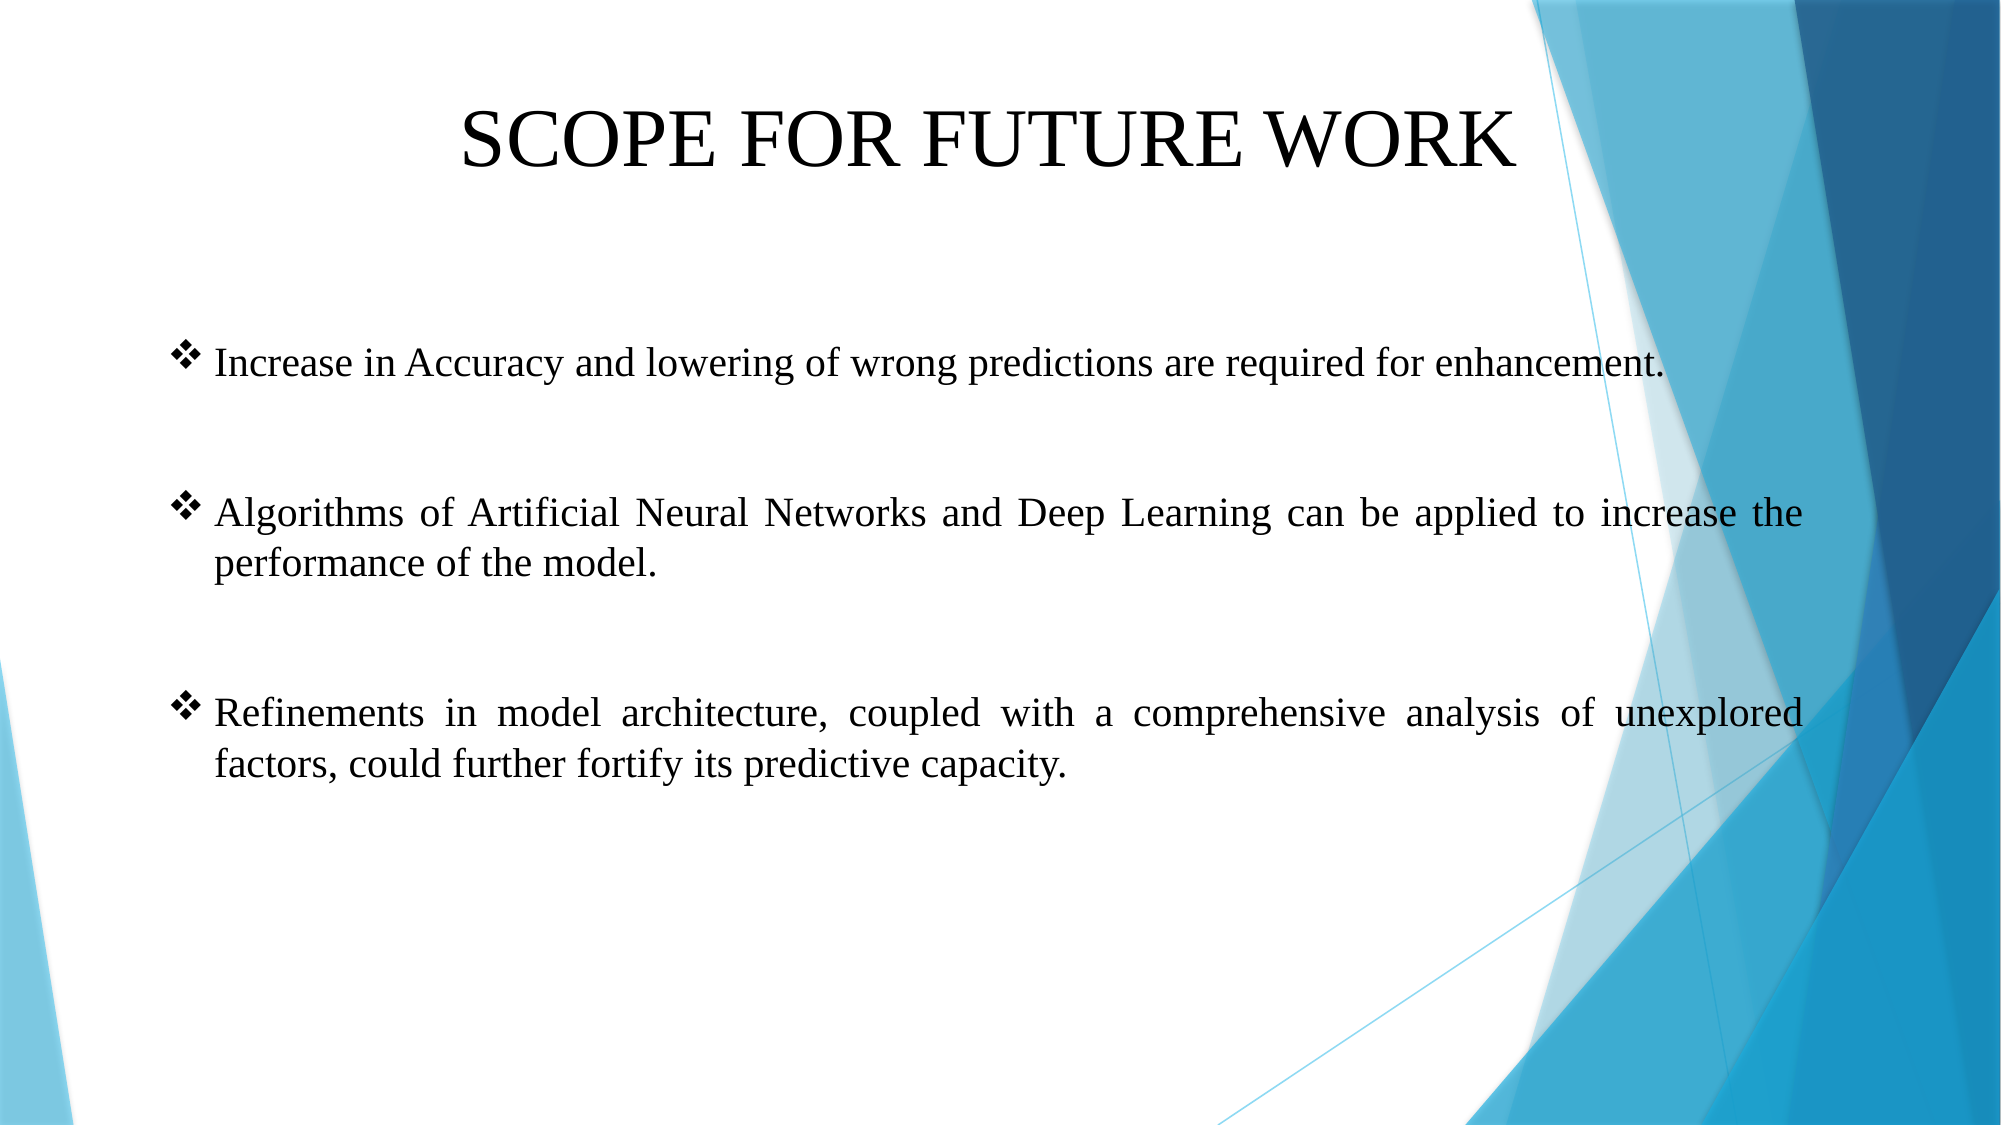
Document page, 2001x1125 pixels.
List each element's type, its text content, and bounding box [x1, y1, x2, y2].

text_box Increase in Accuracy and lowering of wrong predictions are required for enhancement. Algorithms of Artificial Neural Networks and Deep Learning can be applied to increase the performance of the model. Refinements in model architecture, coupled with a comprehensive analysis of unexplored factors, could further fortify its predictive capacity. [152, 327, 1820, 793]
text_box SCOPE FOR FUTURE WORK [445, 76, 1685, 191]
